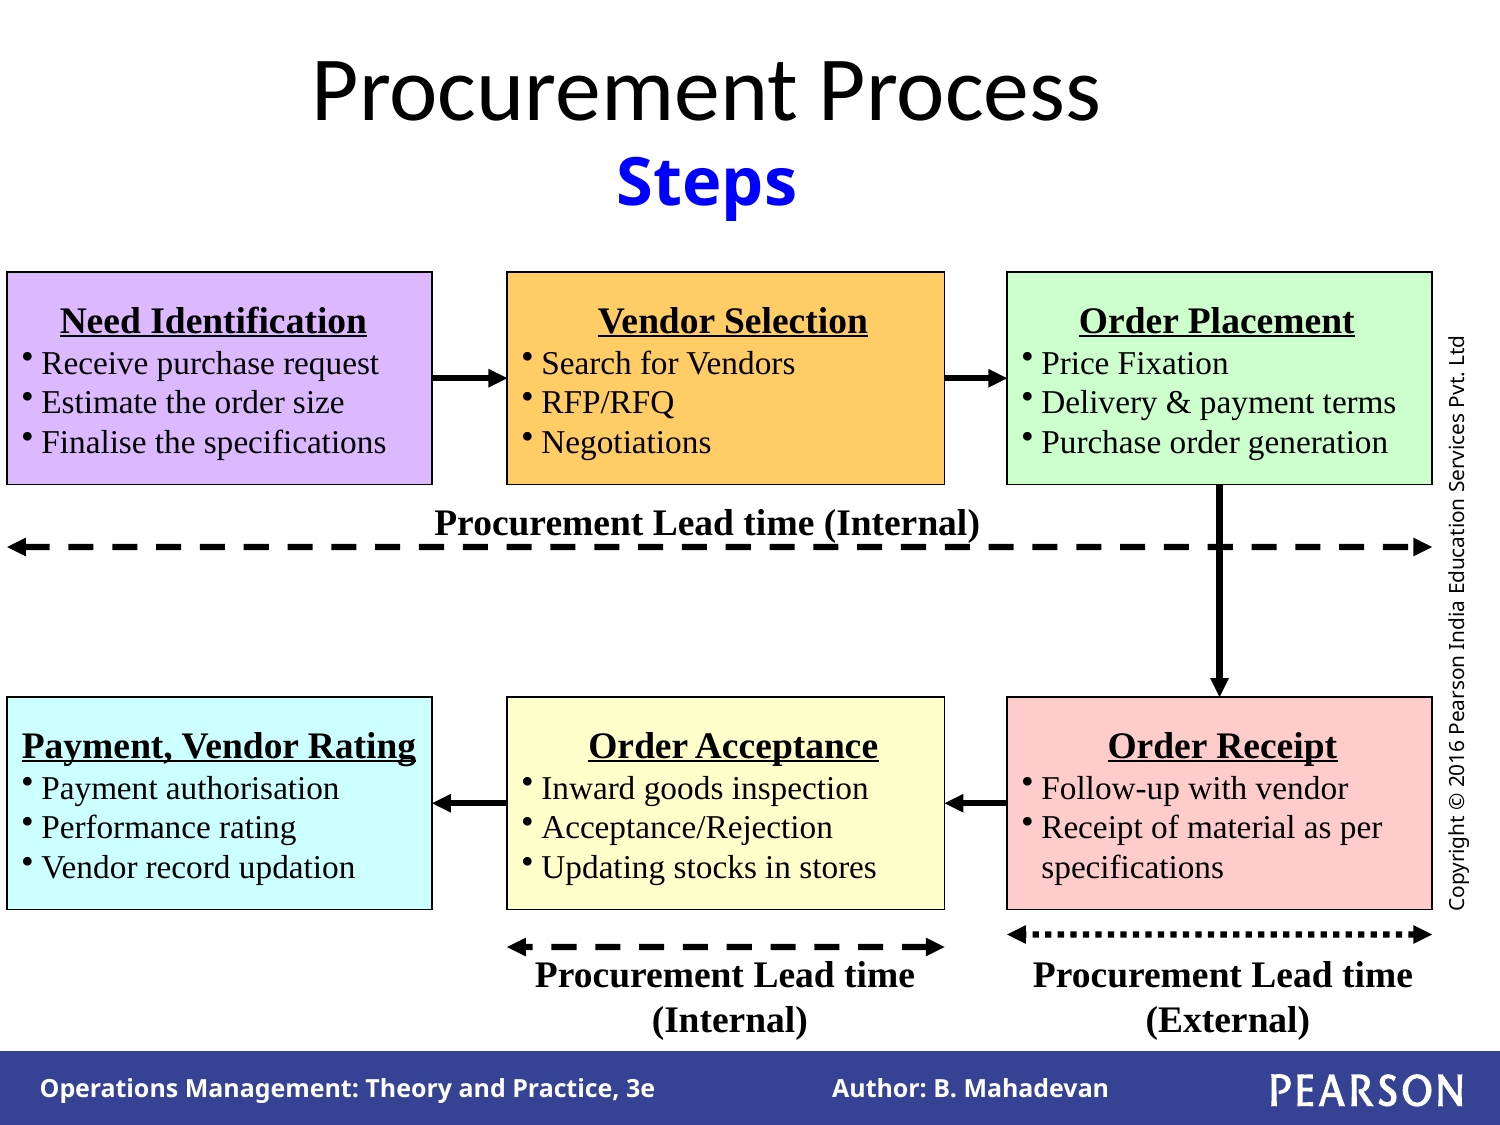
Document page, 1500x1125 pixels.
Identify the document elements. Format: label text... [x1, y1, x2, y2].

text_box Order Receipt Follow-up with vendor Receipt of material as per specifications [1007, 696, 1433, 910]
text_box [1419, 540, 1433, 554]
text_box Procurement Lead time (External) [1018, 942, 1438, 1048]
text_box Procurement Lead time (Internal) [419, 490, 996, 551]
text_box [7, 540, 25, 554]
text_box [507, 940, 520, 954]
text_box Need Identification Receive purchase request Estimate the order size Finalise the specifications [7, 271, 433, 485]
text_box Payment, Vendor Rating Payment authorisation Performance rating Vendor record updation [7, 696, 433, 910]
text_box Order Acceptance Inward goods inspection Acceptance/Rejection Updating stocks in stores [507, 696, 945, 910]
title Procurement Process Steps [32, 21, 1383, 209]
text_box Vendor Selection Search for Vendors RFP/RFQ Negotiations [507, 271, 945, 485]
text_box Procurement Lead time (Internal) [520, 942, 940, 1048]
text_box Order Placement Price Fixation Delivery & payment terms Purchase order generation [1007, 271, 1433, 485]
text_box [1007, 928, 1020, 941]
text_box [1419, 928, 1433, 941]
